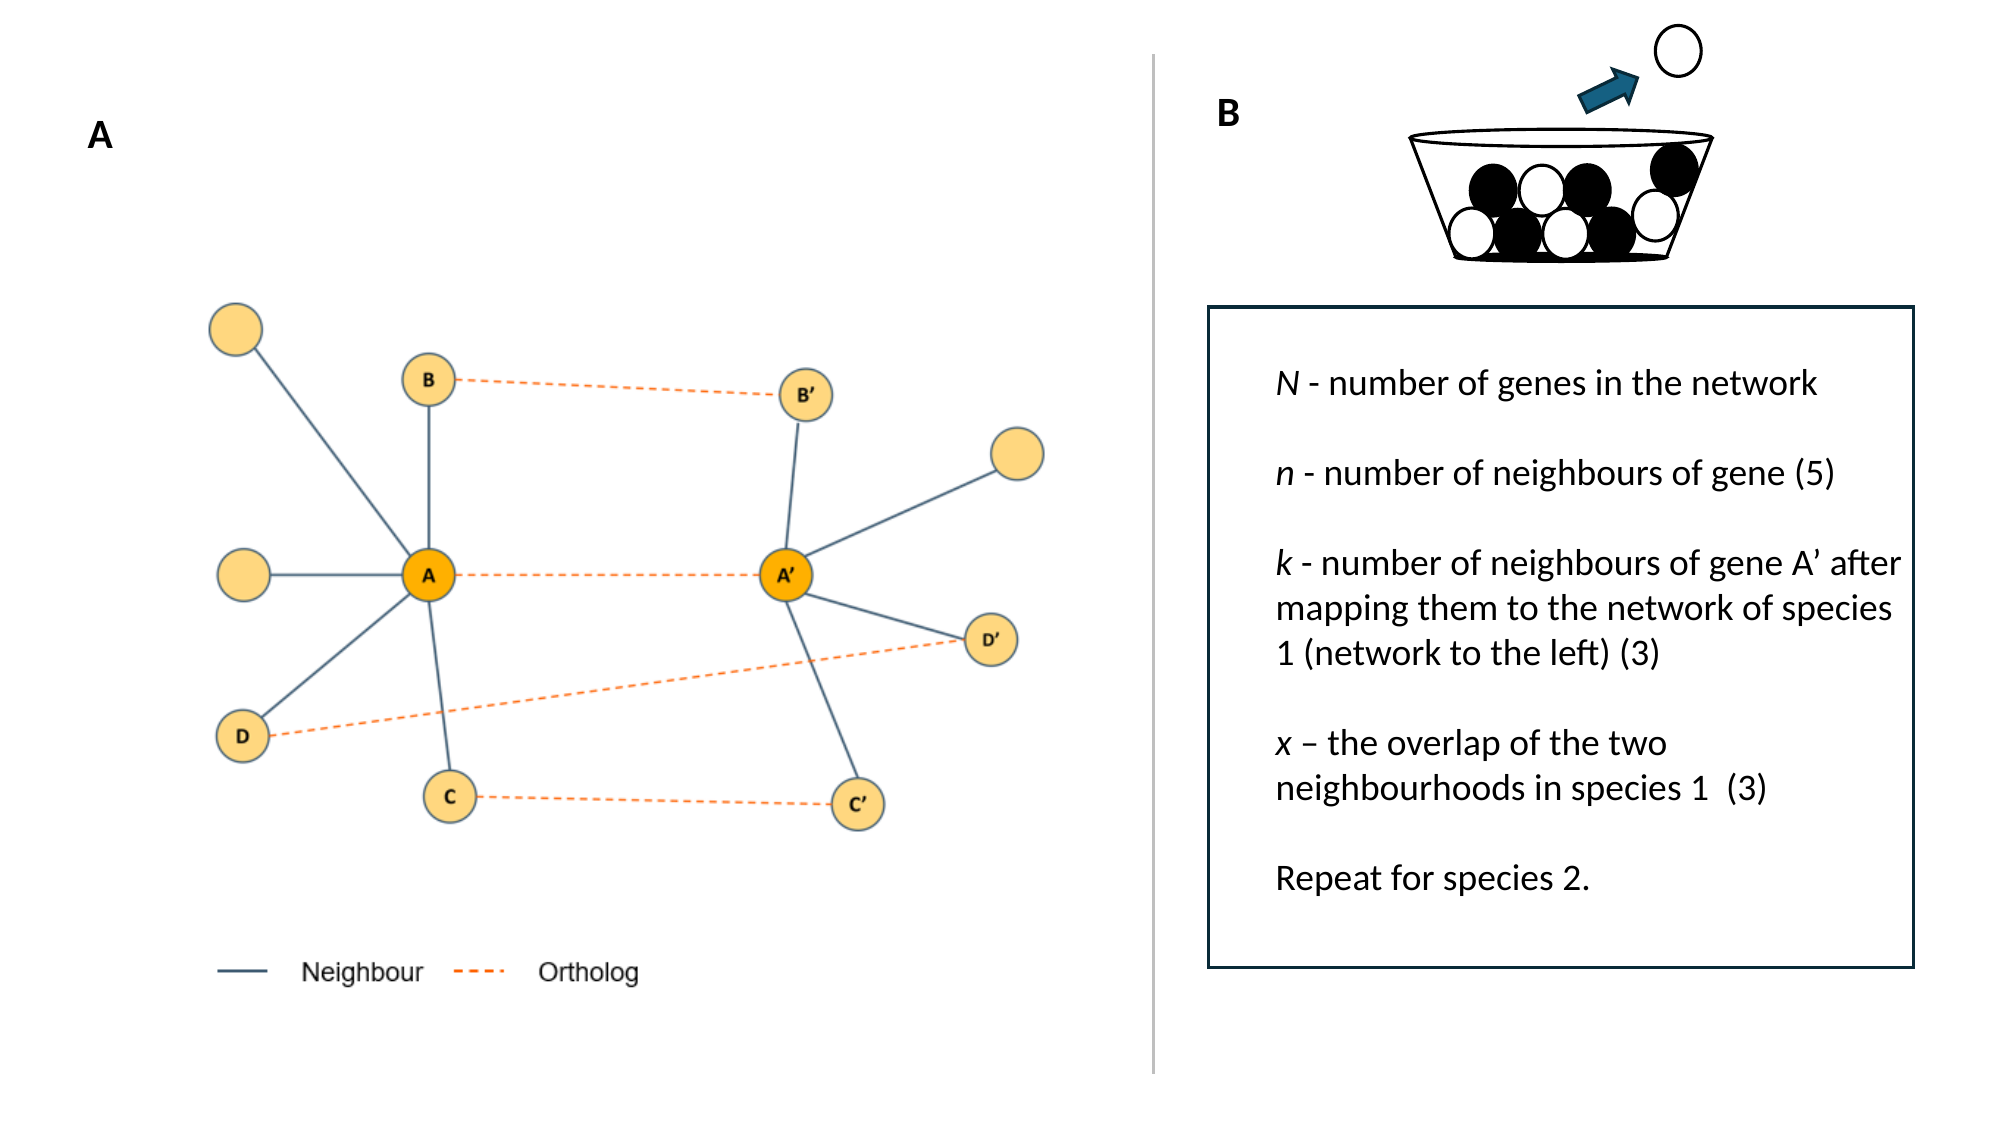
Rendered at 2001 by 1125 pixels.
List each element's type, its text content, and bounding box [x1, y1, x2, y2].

text_box A [72, 99, 190, 165]
text_box [1207, 305, 1915, 969]
text_box B [1202, 77, 1319, 143]
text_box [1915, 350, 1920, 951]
picture [130, 289, 1081, 1006]
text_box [1409, 24, 1713, 262]
